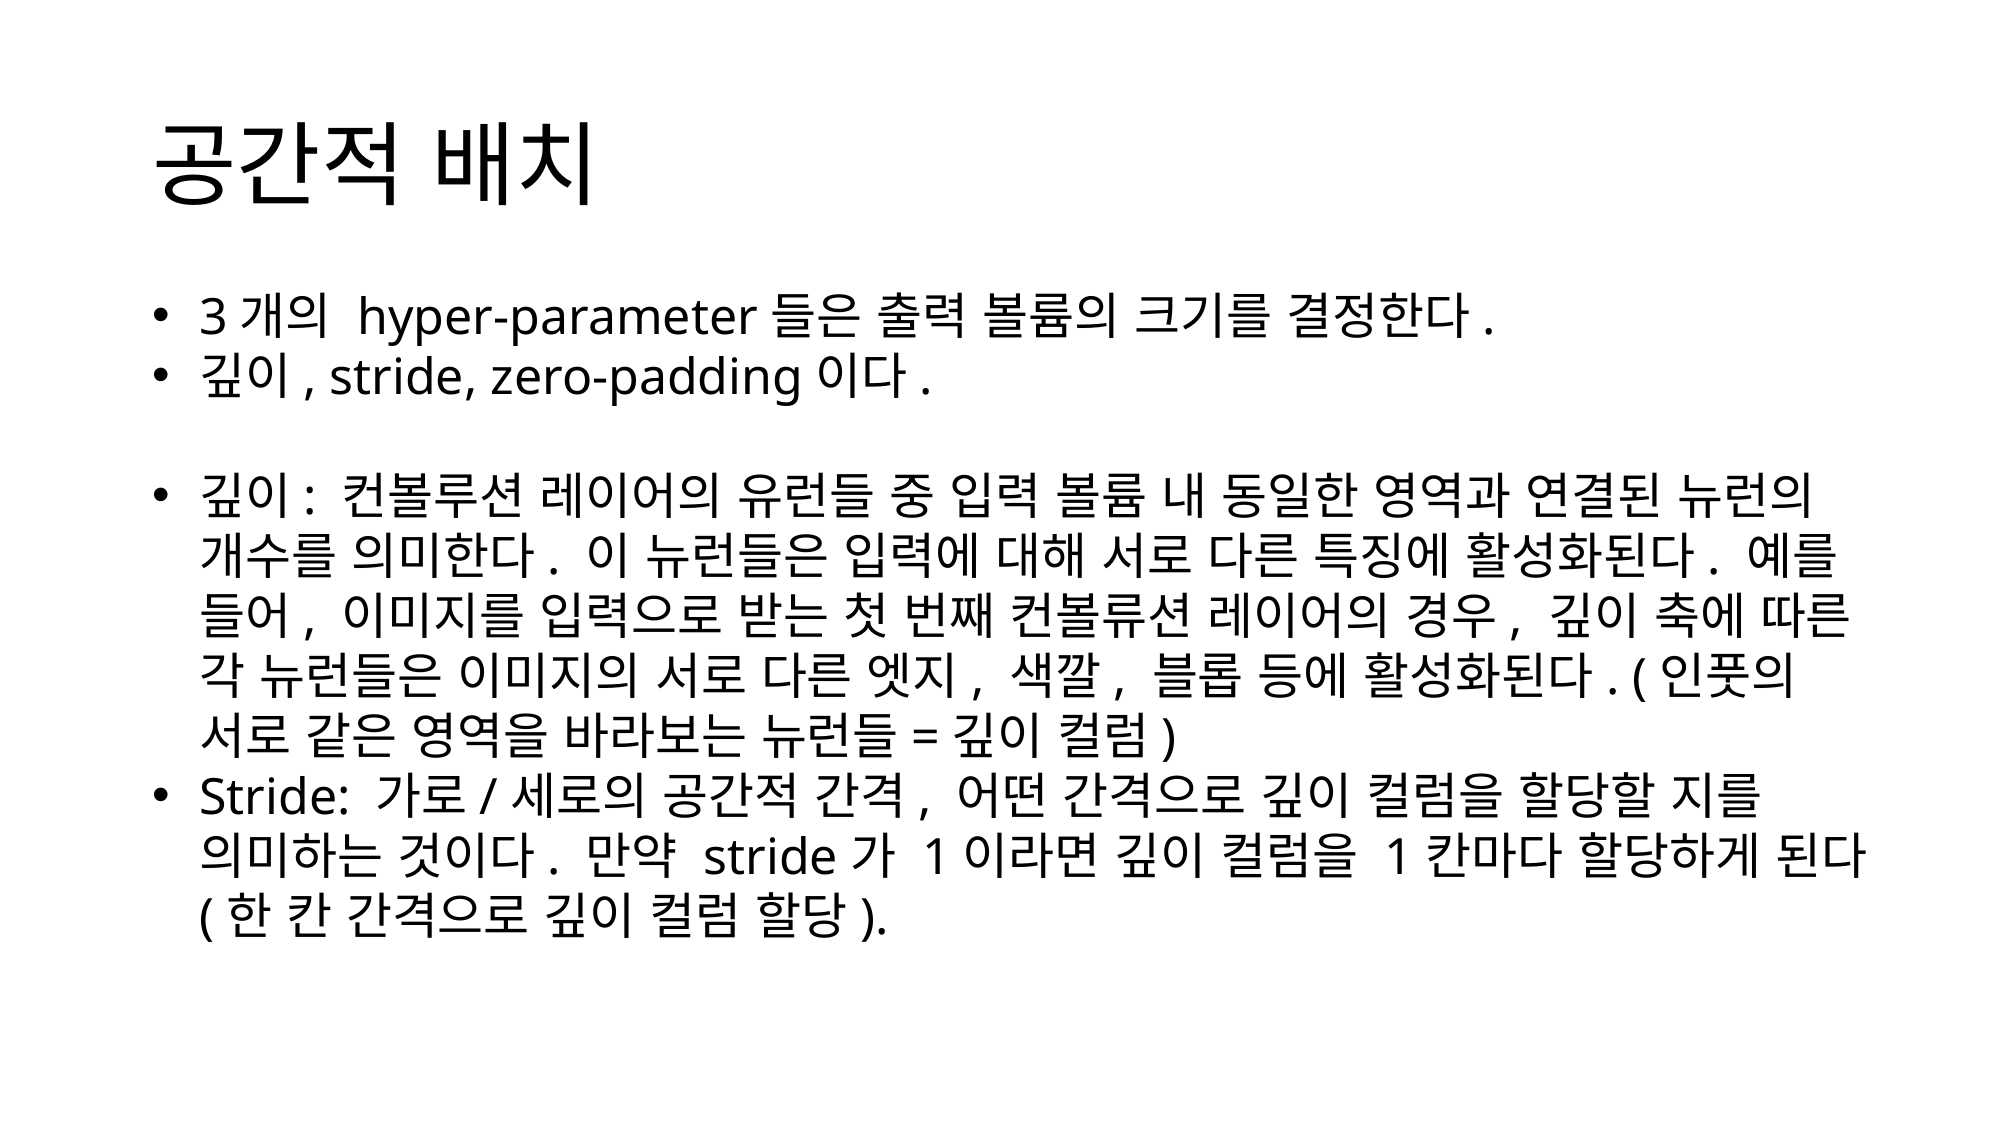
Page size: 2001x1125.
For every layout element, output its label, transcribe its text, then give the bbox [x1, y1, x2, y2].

text_box 3개의 hyper-parameter들은 출력 볼륨의 크기를 결정한다. 깊이, stride, zero-padding이다. 깊이: 컨볼루션 레이어의 유런들 중 입력 볼륨 내 동일한 영역과 연결된 뉴런의 개수를 의미한다. 이 뉴런들은 입력에 대해 서로 다른 특징에 활성화된다. 예를 들어, 이미지를 입력으로 받는 첫 번째 컨볼류션 레이어의 경우, 깊이 축에 따른 각 뉴런들은 이미지의 서로 다른 엣지, 색깔, 블롭 등에 활성화된다. (인풋의 서로 같은 영역을 바라보는 뉴런들=깊이 컬럼) Stride: 가로/세로의 공간적 간격, 어떤 간격으로 깊이 컬럼을 할당할 지를 의미하는 것이다. 만약 stride가 1이라면 깊이 컬럼을 1칸마다 할당하게 된다(한 칸 간격으로 깊이 컬럼 할당). [137, 277, 1896, 952]
title 공간적 배치 [137, 59, 1863, 277]
